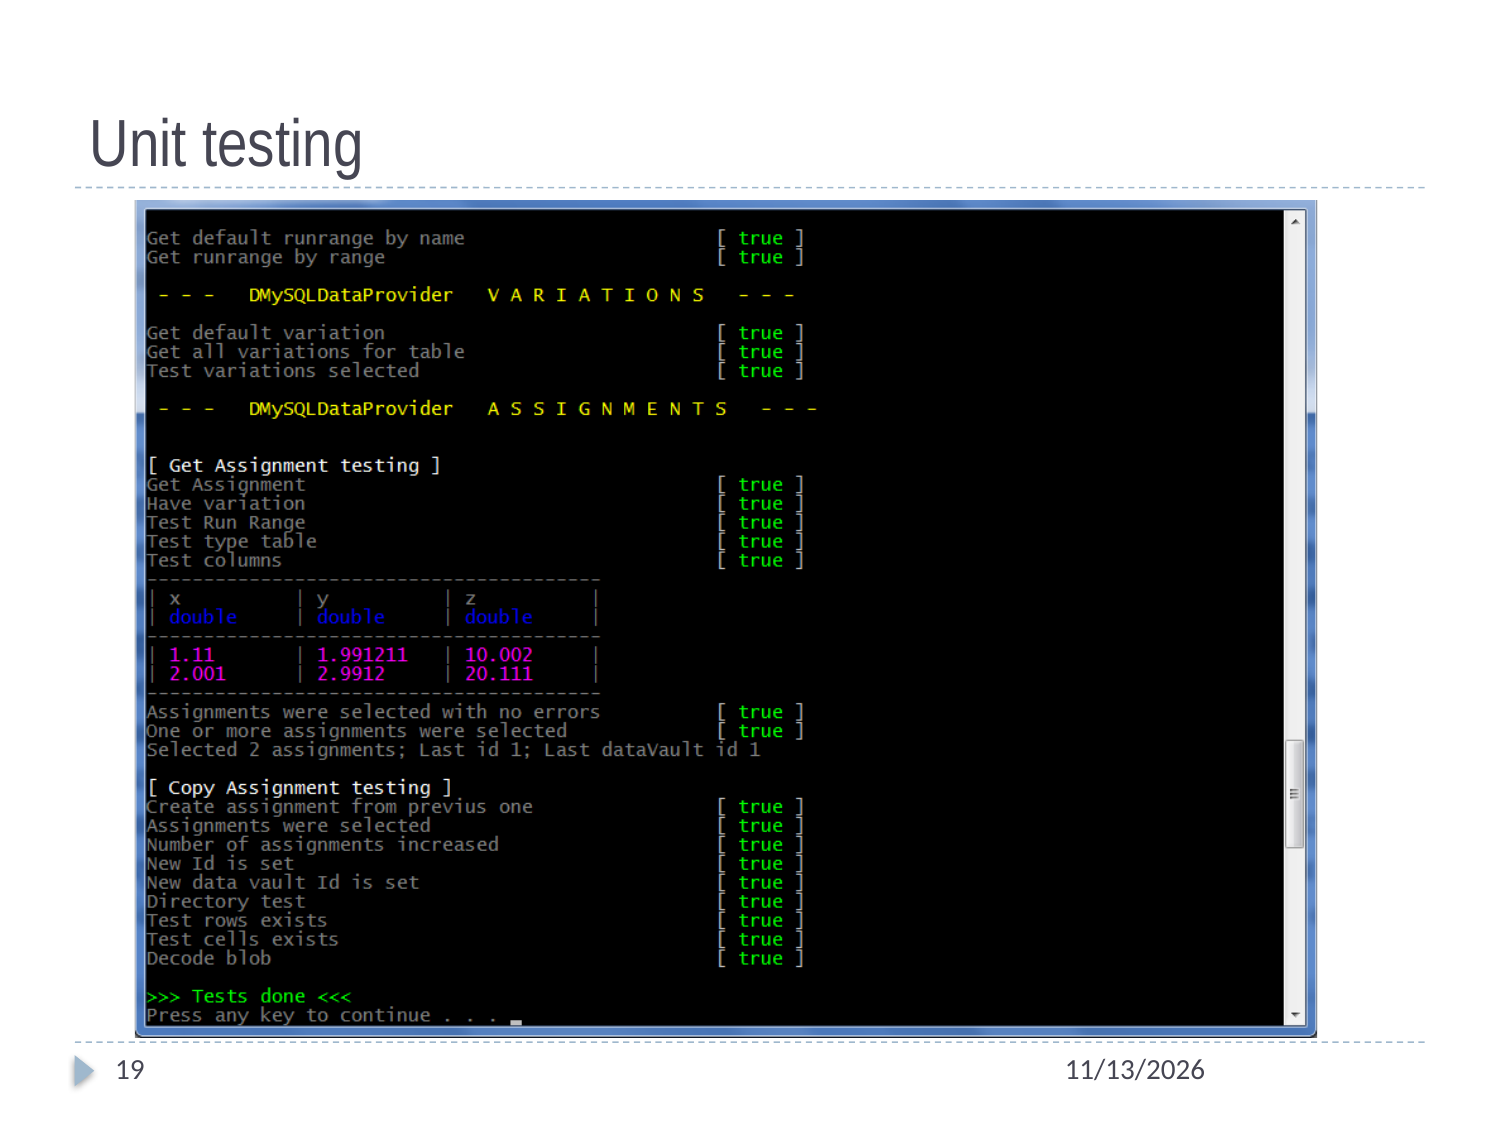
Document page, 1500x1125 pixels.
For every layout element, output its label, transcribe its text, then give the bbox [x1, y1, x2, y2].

title Unit testing [75, 24, 1425, 188]
slide_number 19 [100, 1042, 426, 1103]
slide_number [1050, 1042, 1426, 1103]
picture [134, 199, 1318, 1038]
